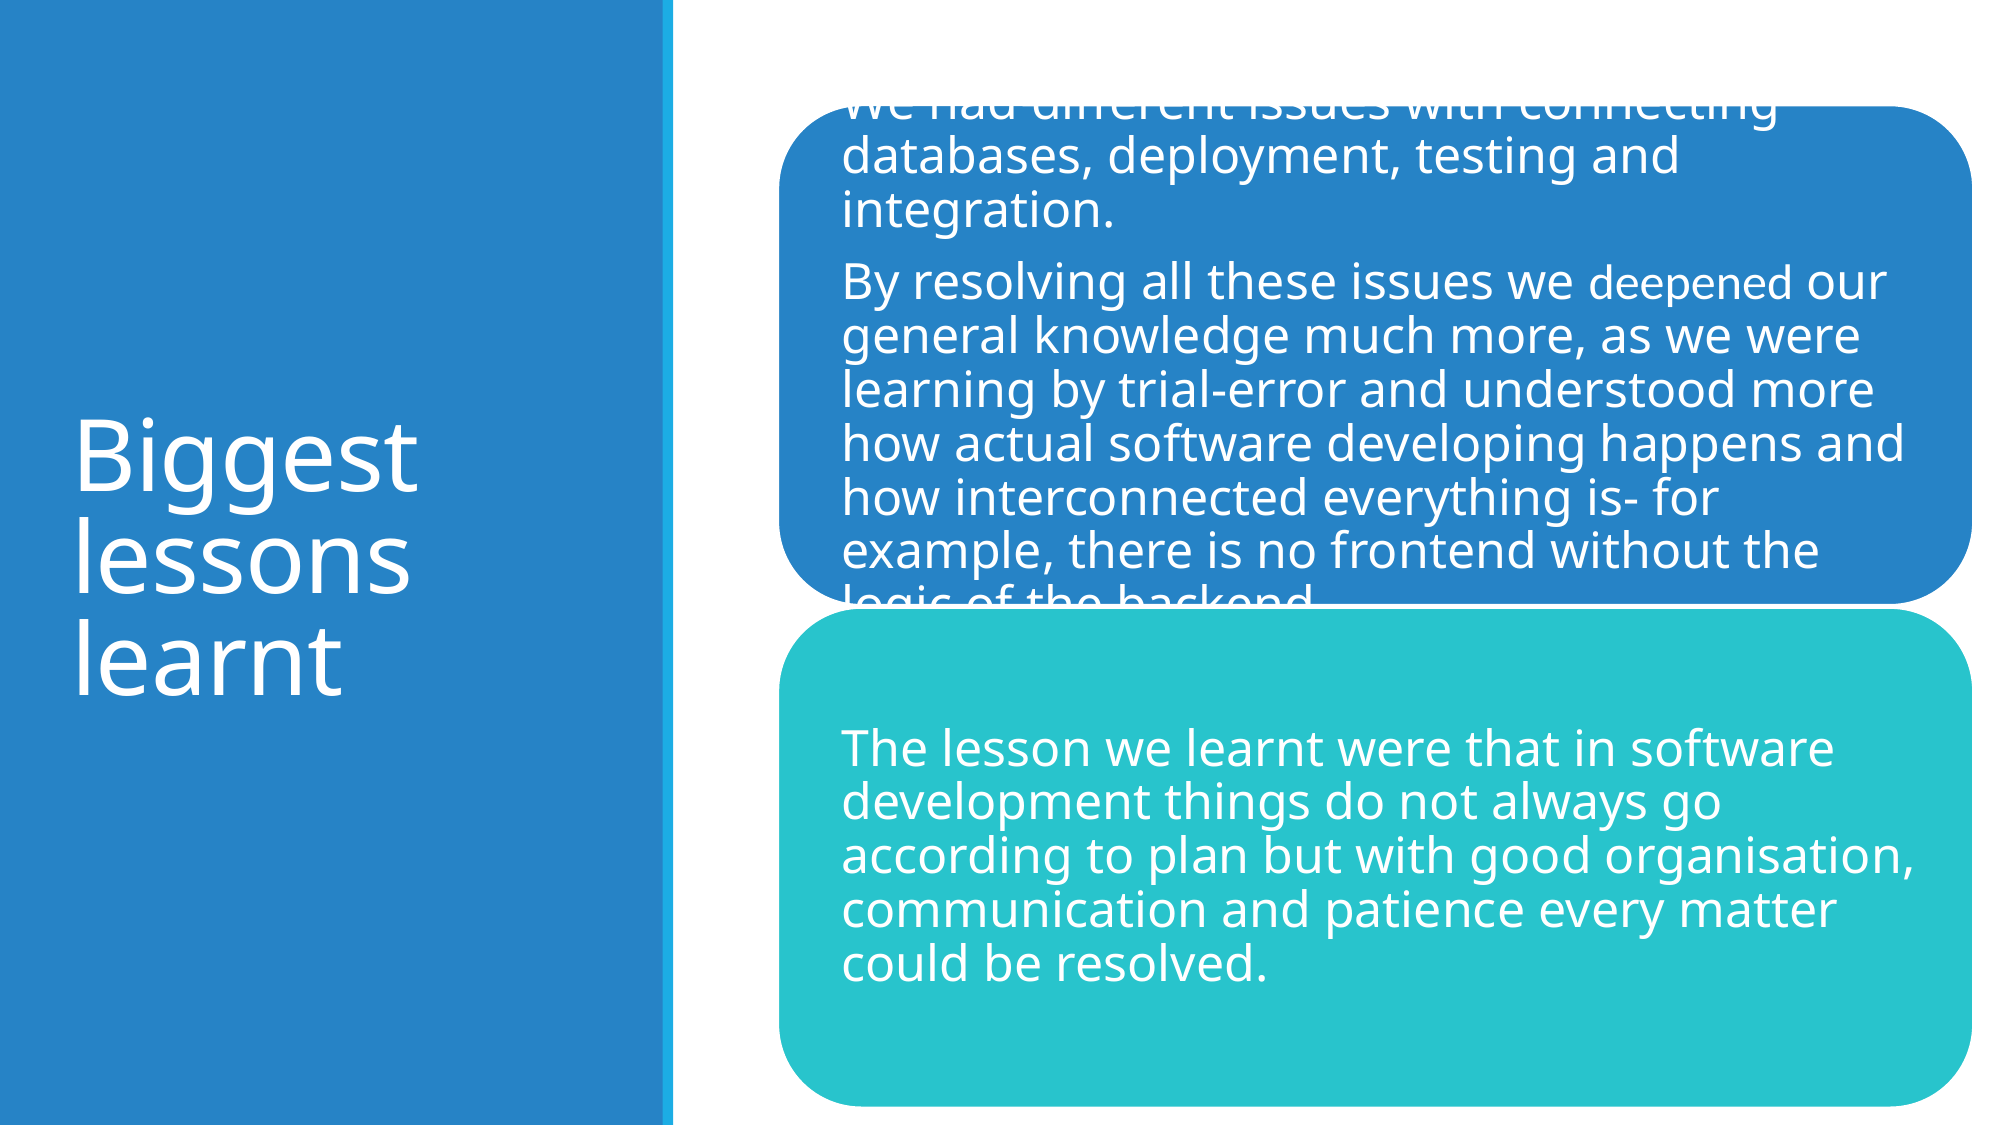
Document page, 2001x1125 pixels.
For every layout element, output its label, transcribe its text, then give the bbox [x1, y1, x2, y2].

title Biggest lessons learnt [56, 88, 661, 1036]
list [777, 104, 1974, 1109]
text_box [674, 0, 2000, 1125]
text_box [661, 0, 674, 1125]
text_box [0, 0, 661, 1125]
